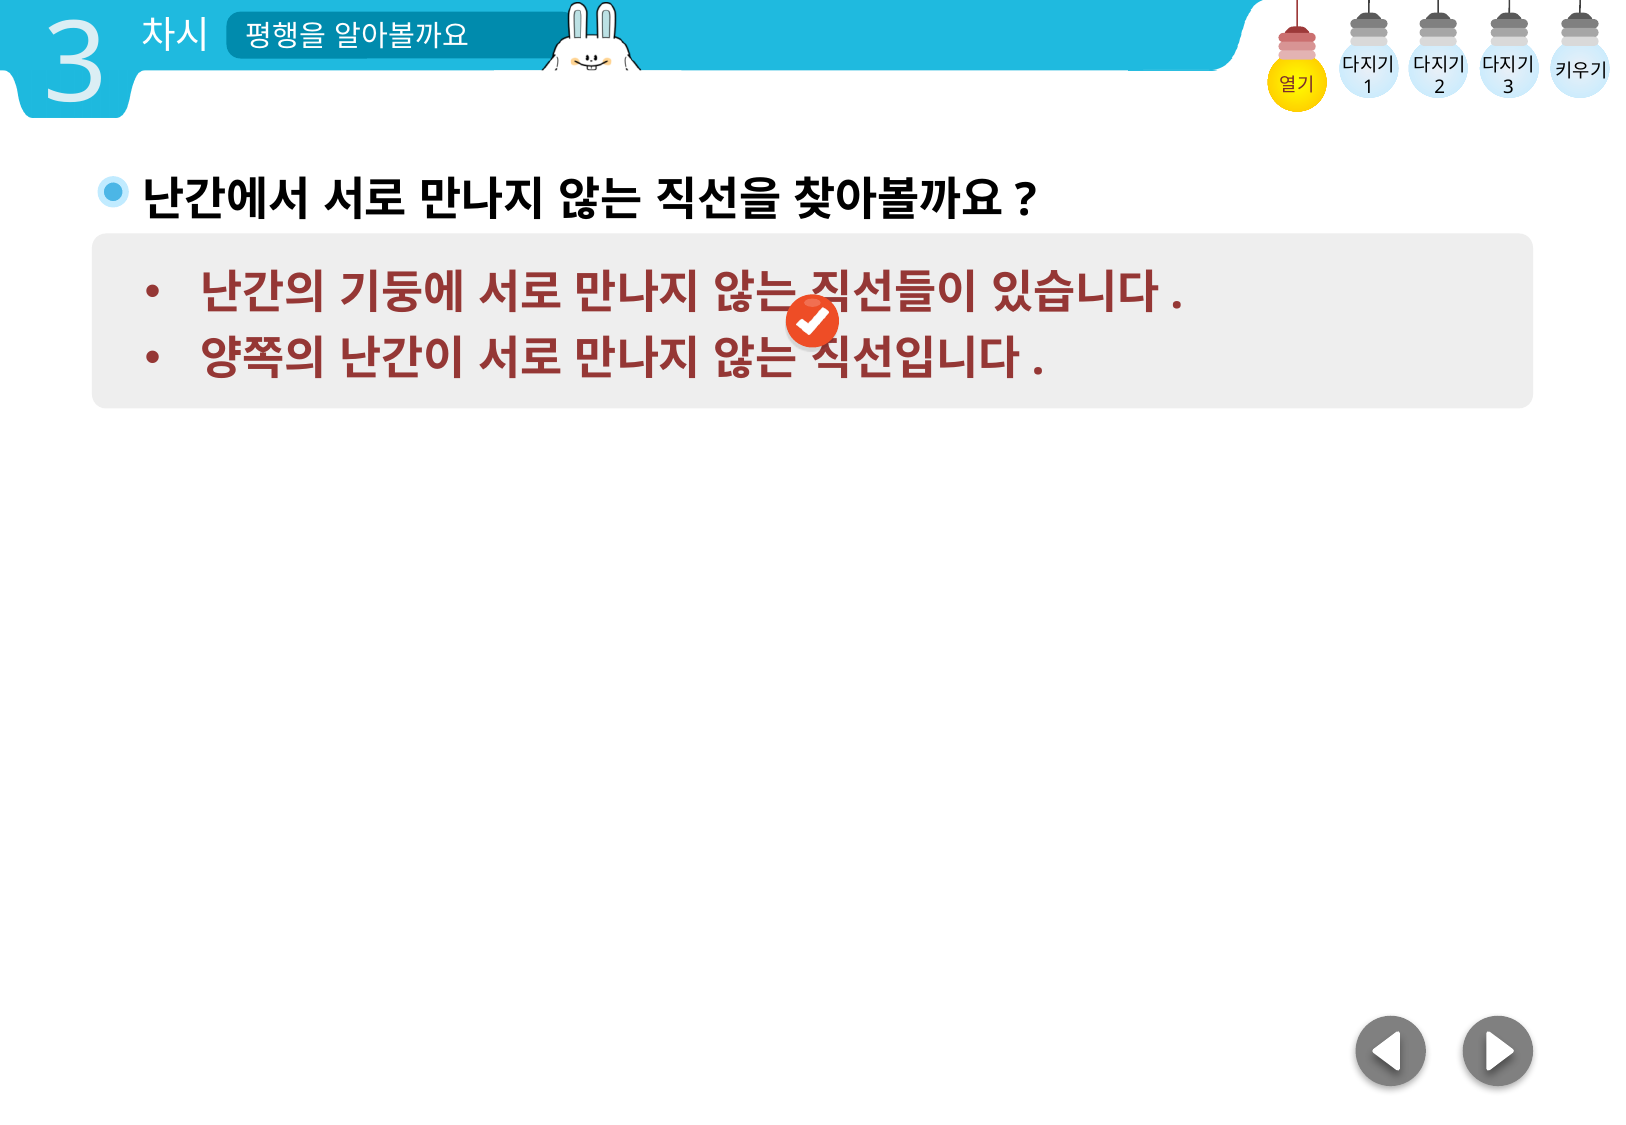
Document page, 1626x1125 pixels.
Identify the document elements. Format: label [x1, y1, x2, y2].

text_box [785, 294, 840, 348]
picture [540, 2, 642, 70]
text_box [91, 150, 1534, 409]
picture [3, 70, 145, 118]
text_box [1355, 1015, 1534, 1087]
text_box [1128, 0, 1624, 112]
